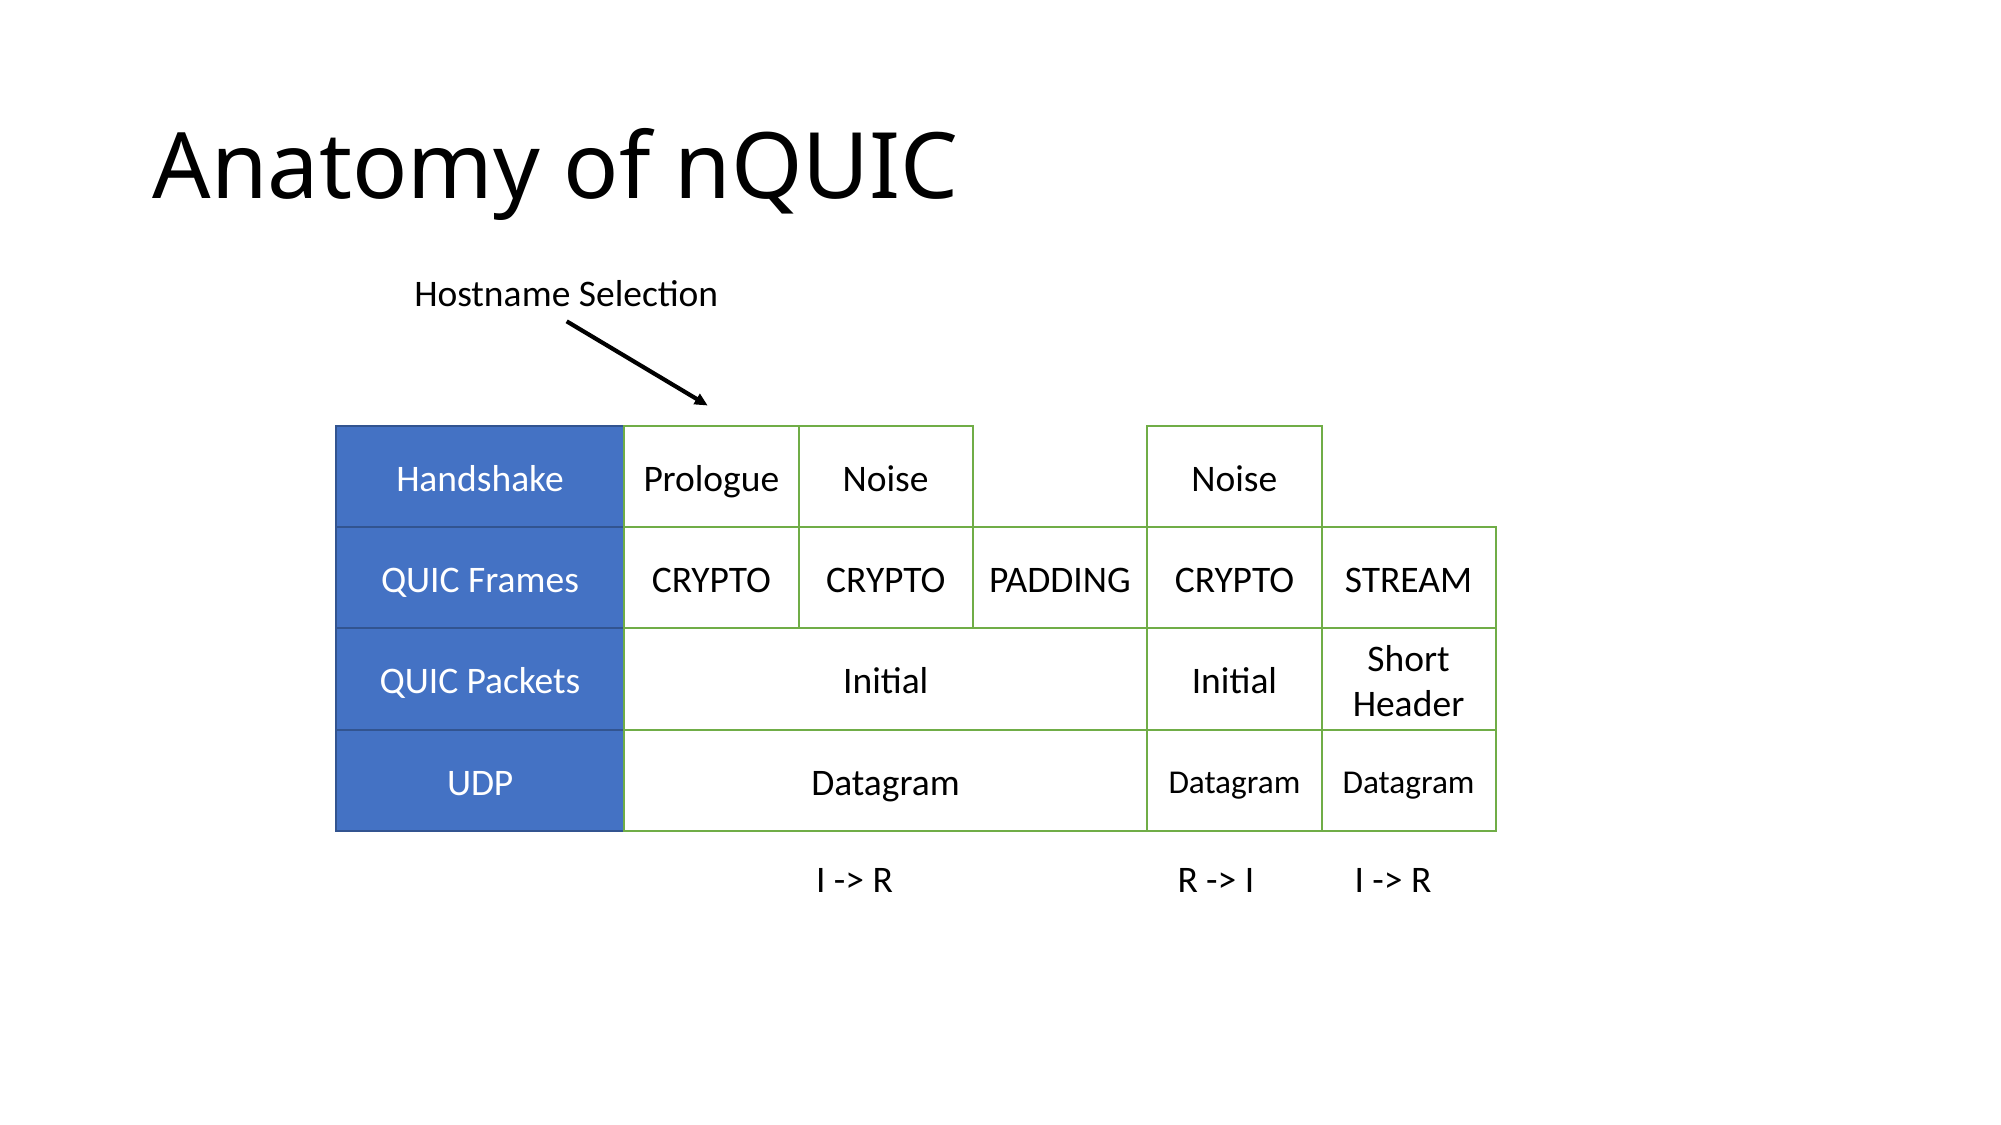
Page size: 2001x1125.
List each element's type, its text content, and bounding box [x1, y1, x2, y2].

text_box Noise [798, 425, 974, 526]
text_box Datagram [1146, 729, 1321, 832]
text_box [566, 322, 708, 406]
text_box QUIC Frames [335, 528, 623, 629]
text_box CRYPTO [623, 526, 798, 627]
text_box Initial [623, 627, 1146, 729]
text_box I -> R [801, 847, 908, 908]
text_box Hostname Selection [399, 261, 734, 322]
text_box Datagram [623, 729, 1146, 832]
text_box R -> I [1162, 847, 1270, 908]
title Anatomy of nQUIC [137, 59, 1863, 278]
text_box I -> R [1339, 847, 1447, 908]
text_box PADDING [972, 526, 1146, 627]
text_box Short Header [1321, 627, 1497, 729]
text_box Handshake [335, 425, 623, 528]
text_box CRYPTO [1146, 526, 1321, 627]
text_box UDP [335, 731, 623, 832]
text_box Initial [1146, 627, 1321, 729]
text_box Prologue [623, 425, 798, 526]
text_box Noise [1146, 425, 1323, 526]
text_box STREAM [1321, 526, 1497, 627]
text_box Datagram [1321, 729, 1497, 832]
text_box CRYPTO [798, 526, 972, 627]
text_box QUIC Packets [335, 629, 623, 731]
